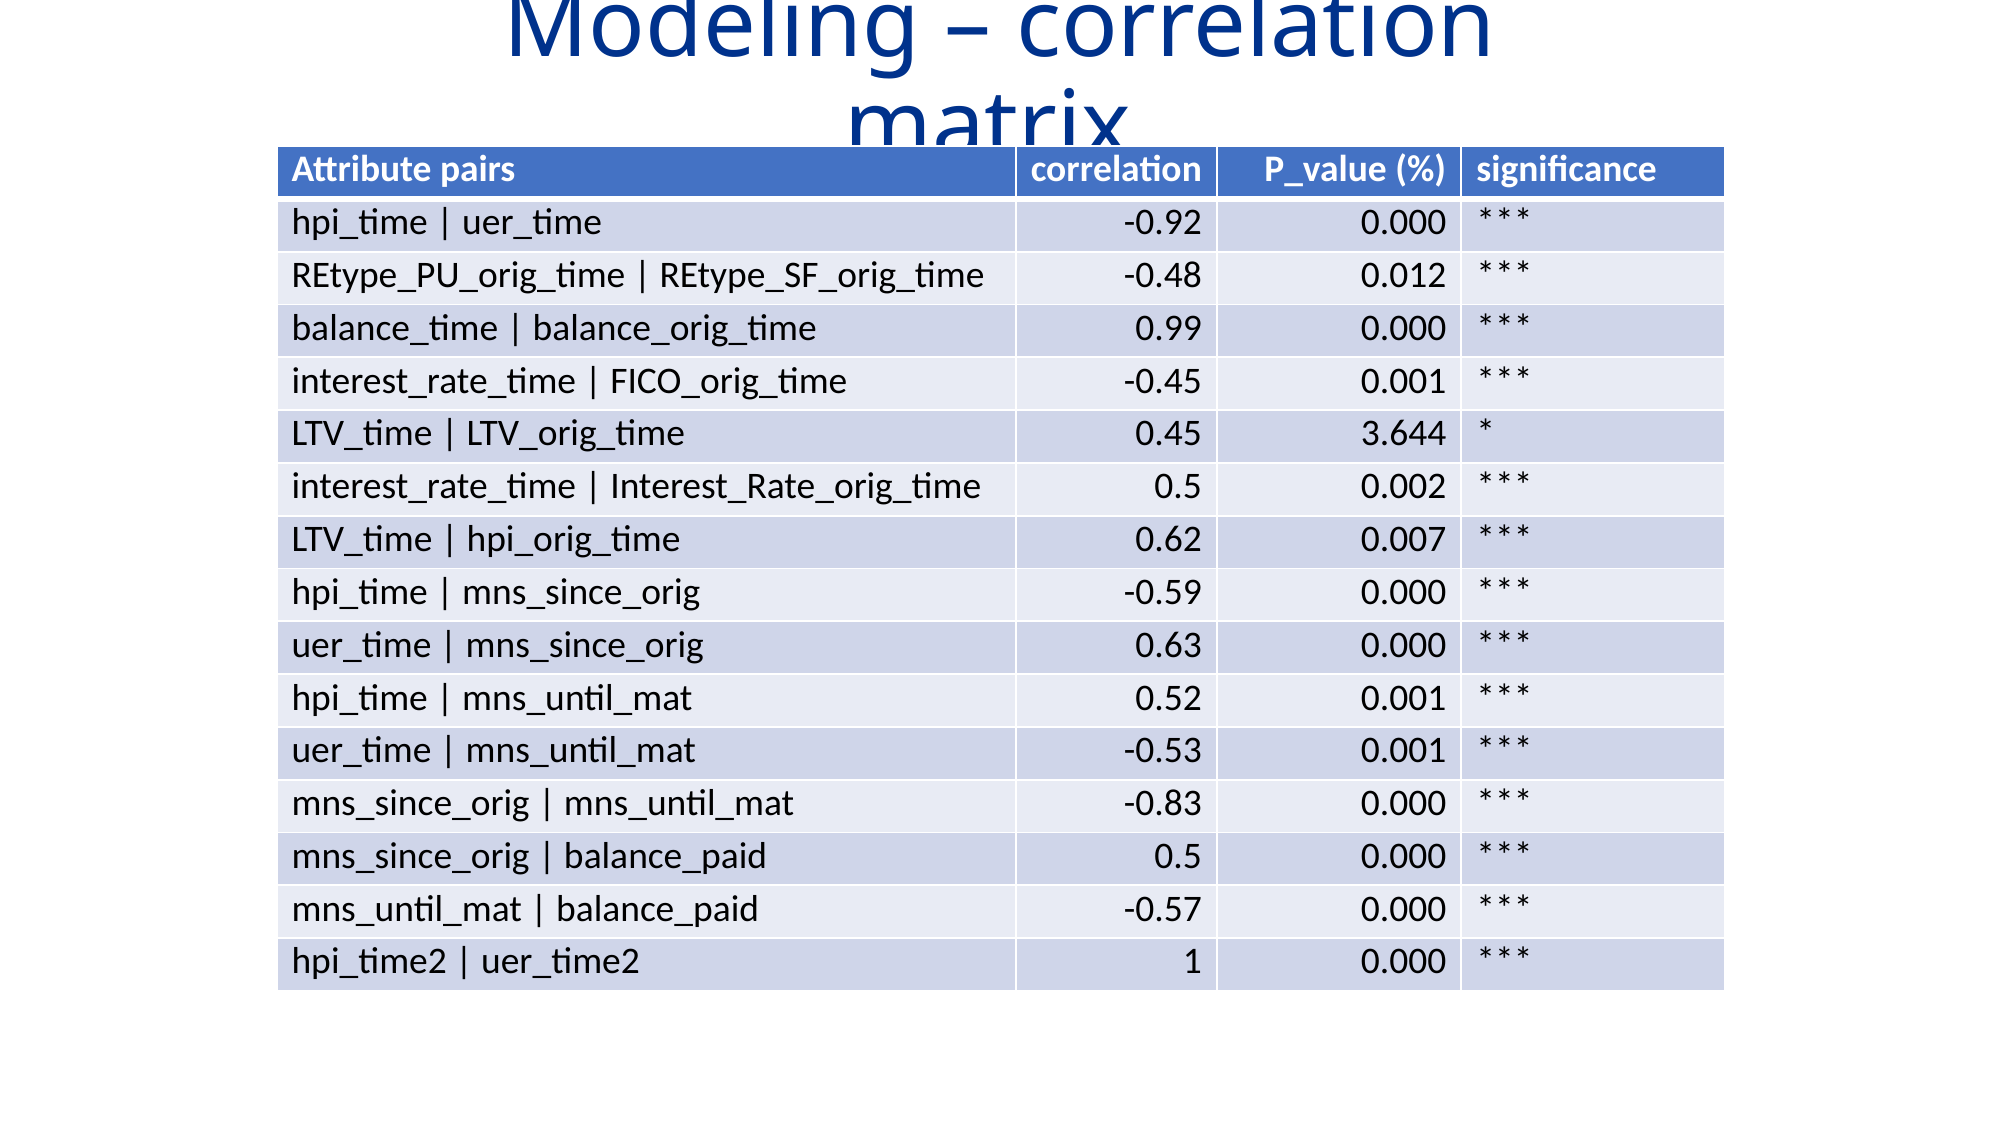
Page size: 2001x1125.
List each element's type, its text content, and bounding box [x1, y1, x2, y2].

table_cell 0.000 [1218, 305, 1460, 356]
table_cell *** [1462, 675, 1724, 726]
table_cell 0.002 [1218, 464, 1460, 515]
table_cell *** [1462, 781, 1724, 832]
table_cell 0.45 [1017, 411, 1216, 462]
table_cell 0.5 [1017, 833, 1216, 884]
table_cell *** [1462, 833, 1724, 884]
table_cell 0.52 [1017, 675, 1216, 726]
table_header P_value (%) [1218, 147, 1460, 196]
table_cell 0.62 [1017, 517, 1216, 568]
table_cell *** [1462, 202, 1724, 251]
table_cell -0.57 [1017, 886, 1216, 937]
table_cell mns_since_orig | mns_until_mat [278, 781, 1015, 832]
table_header Attribute pairs [278, 147, 1015, 196]
table_cell 0.000 [1218, 569, 1460, 620]
table_cell *** [1462, 569, 1724, 620]
table_cell mns_since_orig | balance_paid [278, 833, 1015, 884]
table_cell 0.63 [1017, 622, 1216, 673]
table_cell *** [1462, 358, 1724, 409]
table_cell 0.000 [1218, 833, 1460, 884]
table_cell *** [1462, 886, 1724, 937]
table_cell *** [1462, 305, 1724, 356]
table_cell 0.001 [1218, 358, 1460, 409]
table_cell 0.000 [1218, 939, 1460, 990]
table_cell -0.48 [1017, 253, 1216, 304]
table_cell 3.644 [1218, 411, 1460, 462]
table_cell 0.000 [1218, 622, 1460, 673]
table_cell 0.000 [1218, 886, 1460, 937]
table_cell mns_until_mat | balance_paid [278, 886, 1015, 937]
table_header correlation [1017, 147, 1216, 196]
table_cell 0.5 [1017, 464, 1216, 515]
table_cell 0.99 [1017, 305, 1216, 356]
table_cell * [1462, 411, 1724, 462]
table_cell *** [1462, 728, 1724, 779]
table_cell LTV_time | LTV_orig_time [278, 411, 1015, 462]
table_cell -0.83 [1017, 781, 1216, 832]
table_cell REtype_PU_orig_time | REtype_SF_orig_time [278, 253, 1015, 304]
table_cell *** [1462, 517, 1724, 568]
table_cell 0.007 [1218, 517, 1460, 568]
table_cell 1 [1017, 939, 1216, 990]
table_cell -0.53 [1017, 728, 1216, 779]
table_header significance [1462, 147, 1724, 196]
table_cell hpi_time2 | uer_time2 [278, 939, 1015, 990]
table_cell -0.59 [1017, 569, 1216, 620]
table_cell interest_rate_time | FICO_orig_time [278, 358, 1015, 409]
table_cell *** [1462, 939, 1724, 990]
table_cell -0.92 [1017, 202, 1216, 251]
table_cell LTV_time | hpi_orig_time [278, 517, 1015, 568]
table_cell uer_time | mns_until_mat [278, 728, 1015, 779]
table_cell hpi_time | mns_since_orig [278, 569, 1015, 620]
table_cell -0.45 [1017, 358, 1216, 409]
title Modeling – correlation matrix [361, 0, 1639, 145]
table_cell *** [1462, 253, 1724, 304]
table_cell 0.001 [1218, 728, 1460, 779]
table_cell 0.012 [1218, 253, 1460, 304]
table_cell *** [1462, 464, 1724, 515]
table_cell 0.000 [1218, 202, 1460, 251]
table_cell balance_time | balance_orig_time [278, 305, 1015, 356]
table_cell 0.000 [1218, 781, 1460, 832]
table_cell uer_time | mns_since_orig [278, 622, 1015, 673]
table_cell interest_rate_time | Interest_Rate_orig_time [278, 464, 1015, 515]
table_cell hpi_time | mns_until_mat [278, 675, 1015, 726]
table_cell *** [1462, 622, 1724, 673]
table_cell 0.001 [1218, 675, 1460, 726]
table_cell hpi_time | uer_time [278, 202, 1015, 251]
